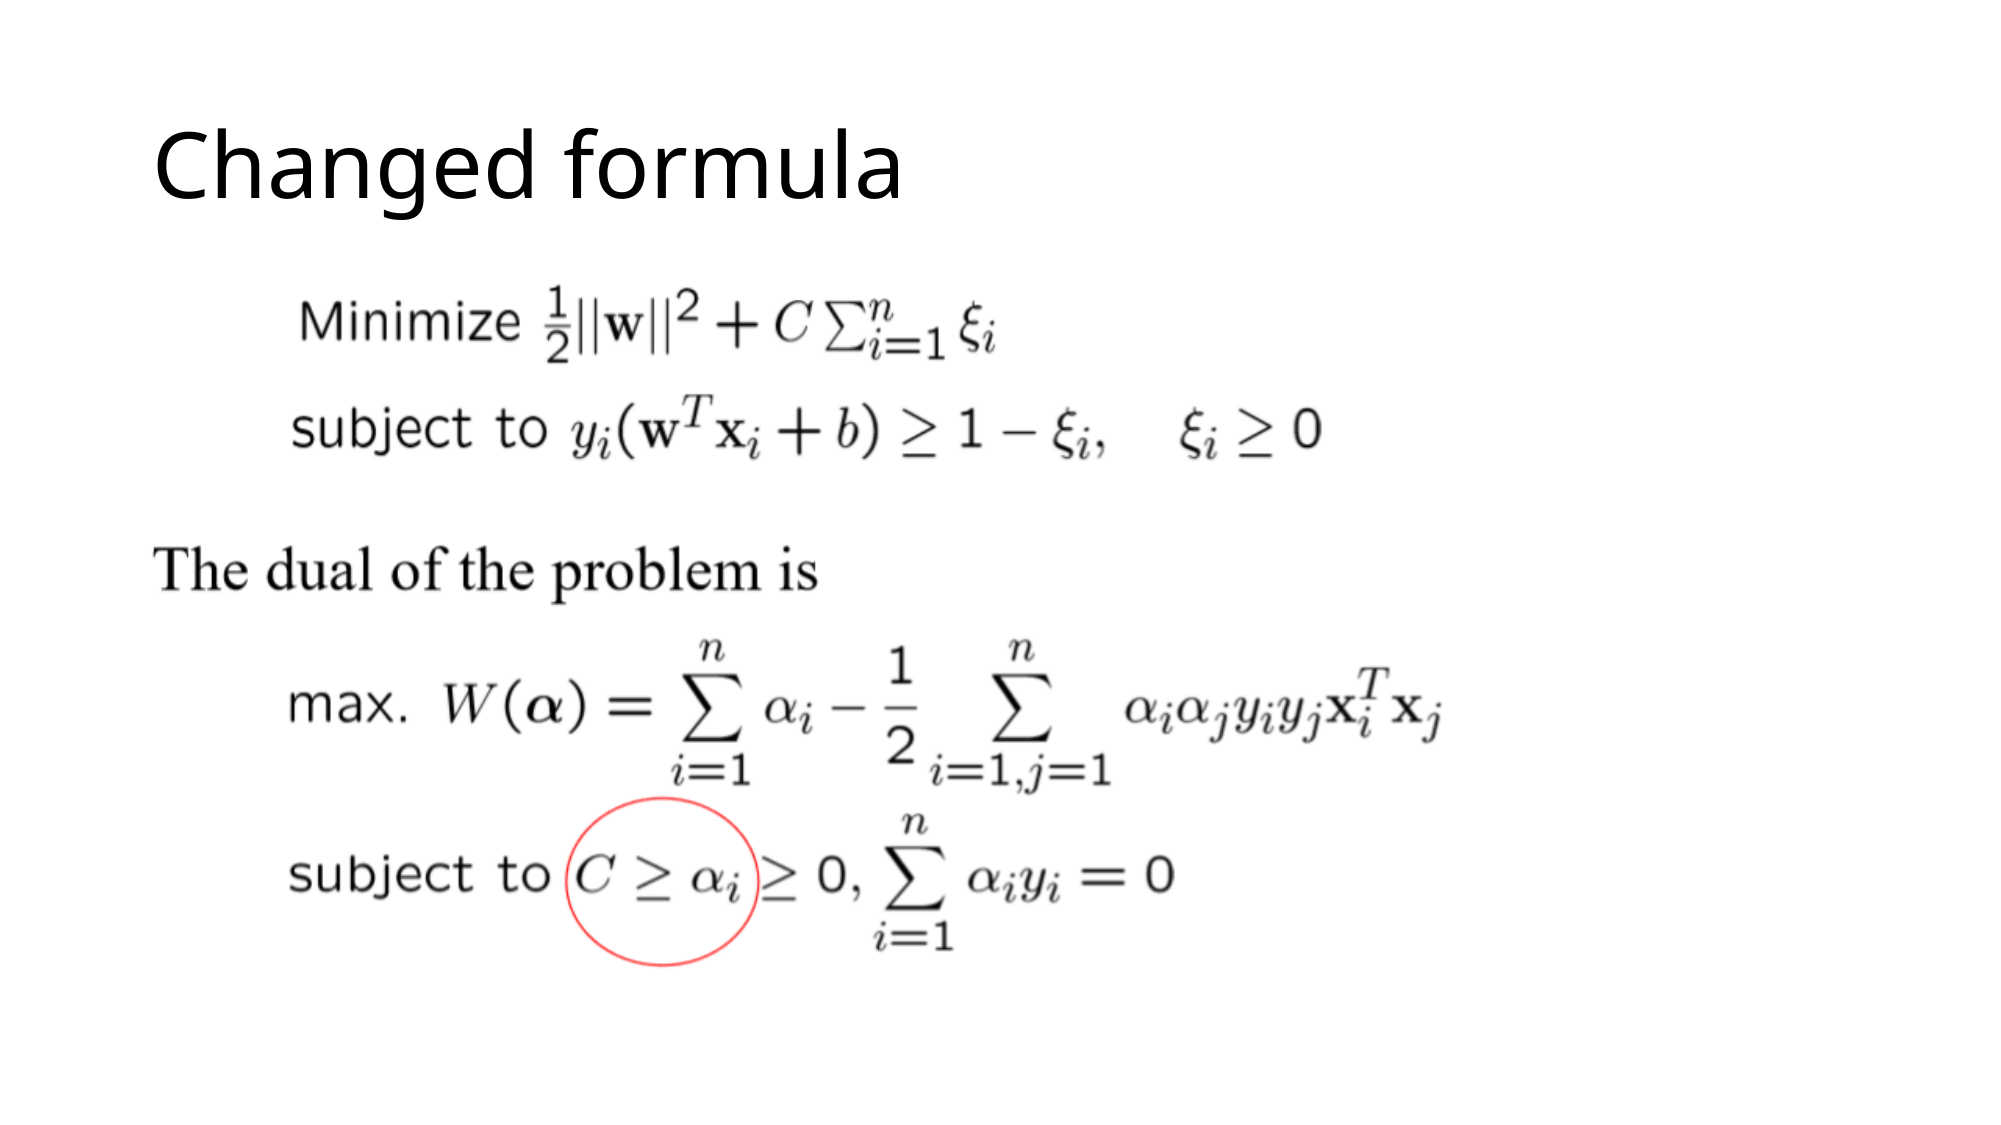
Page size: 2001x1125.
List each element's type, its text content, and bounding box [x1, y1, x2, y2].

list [287, 277, 1350, 493]
picture [137, 511, 1472, 978]
title Changed formula [137, 59, 1863, 278]
